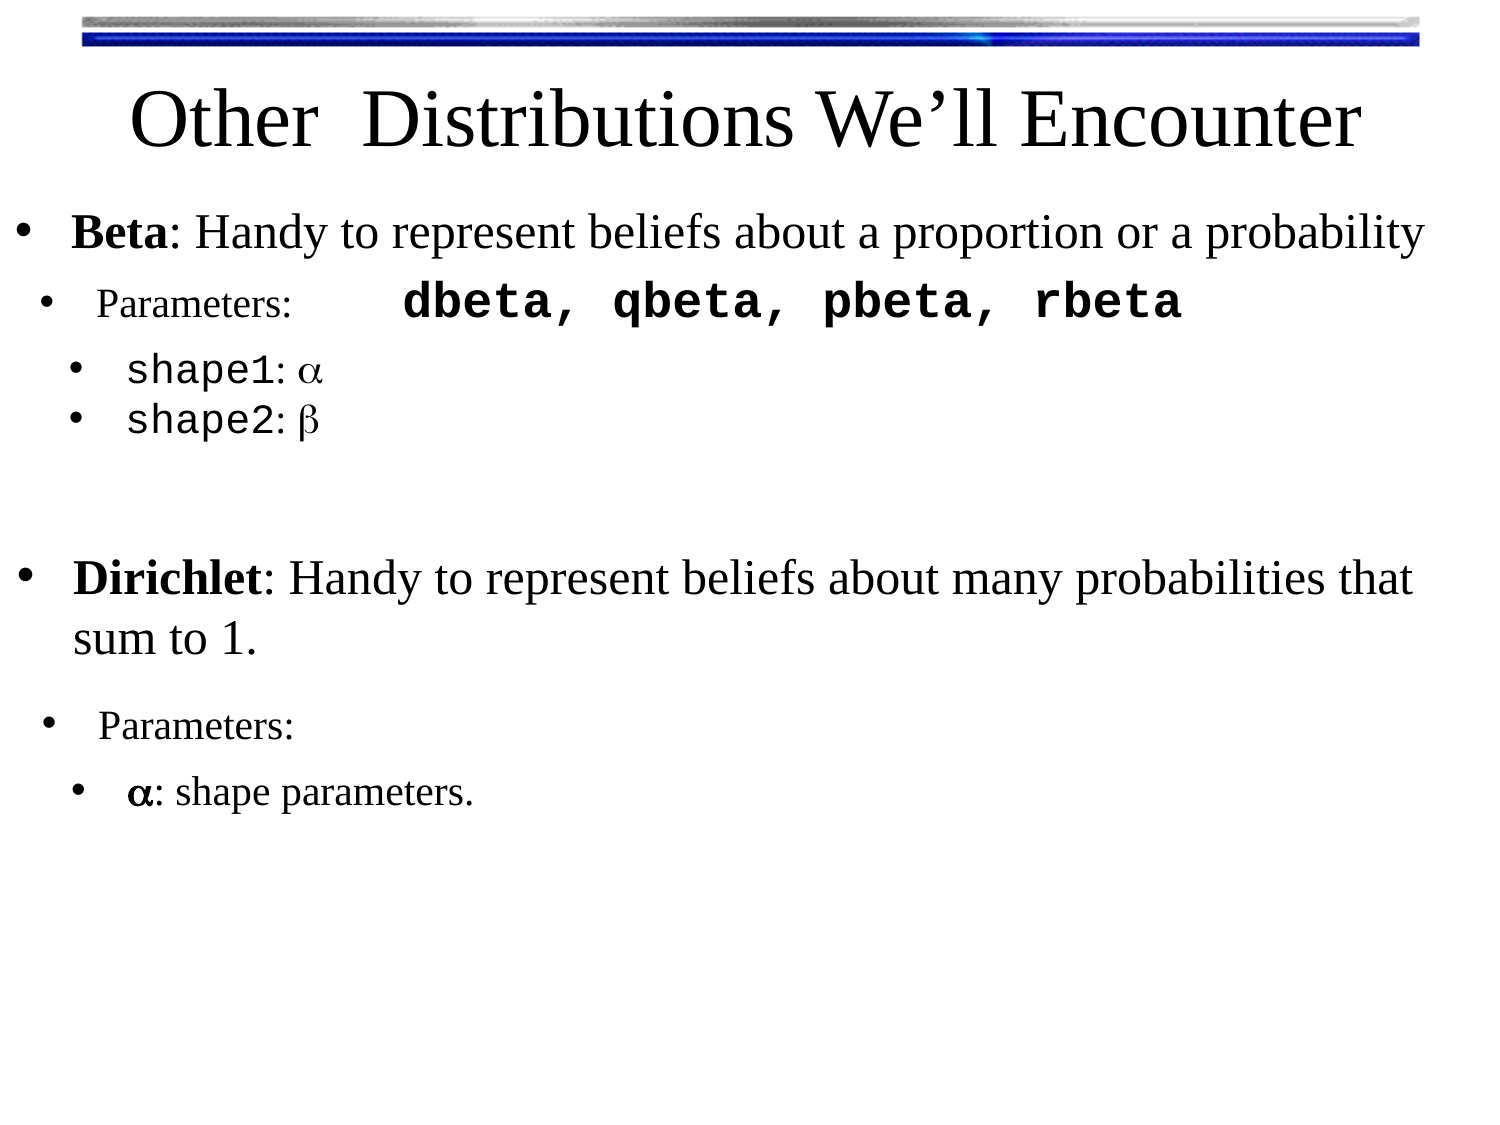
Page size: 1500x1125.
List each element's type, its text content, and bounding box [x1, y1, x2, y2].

text_box dbeta, qbeta, pbeta, rbeta [387, 259, 1198, 335]
text_box Parameters: [24, 268, 387, 334]
text_box Other Distributions We’ll Encounter [0, 45, 1494, 189]
text_box shape1: a shape2: b [54, 334, 630, 450]
text_box a: shape parameters. [56, 756, 632, 822]
text_box Dirichlet: Handy to represent beliefs about many probabilities that sum to 1. [2, 537, 1500, 673]
text_box Beta: Handy to represent beliefs about a proportion or a probability [0, 191, 1500, 267]
picture [79, 12, 1426, 52]
text_box Parameters: [27, 690, 500, 755]
